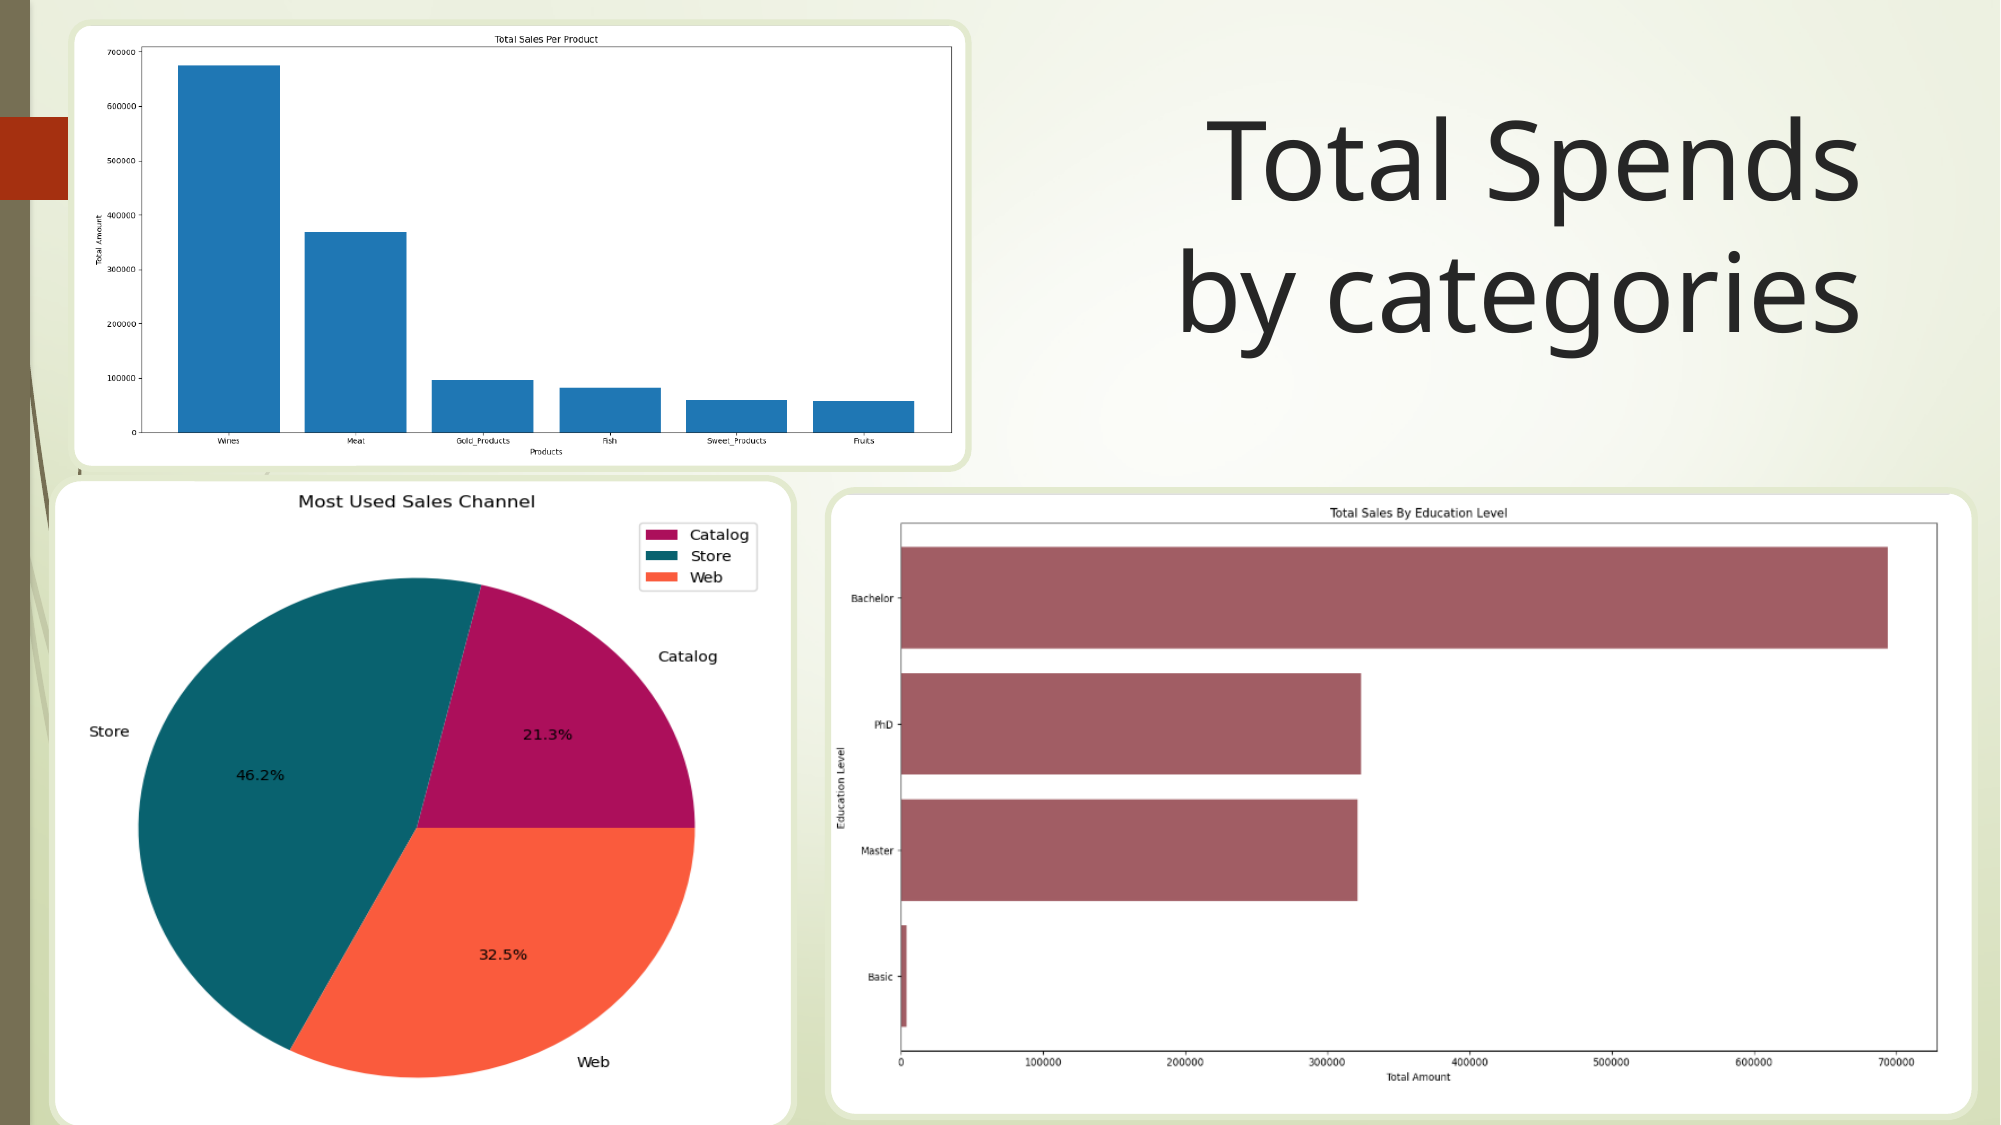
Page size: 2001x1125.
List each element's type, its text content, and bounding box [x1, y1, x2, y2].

picture [71, 22, 969, 470]
picture [51, 477, 795, 1125]
picture [827, 490, 1975, 1118]
title Total Spends by categories [1074, 0, 1879, 362]
